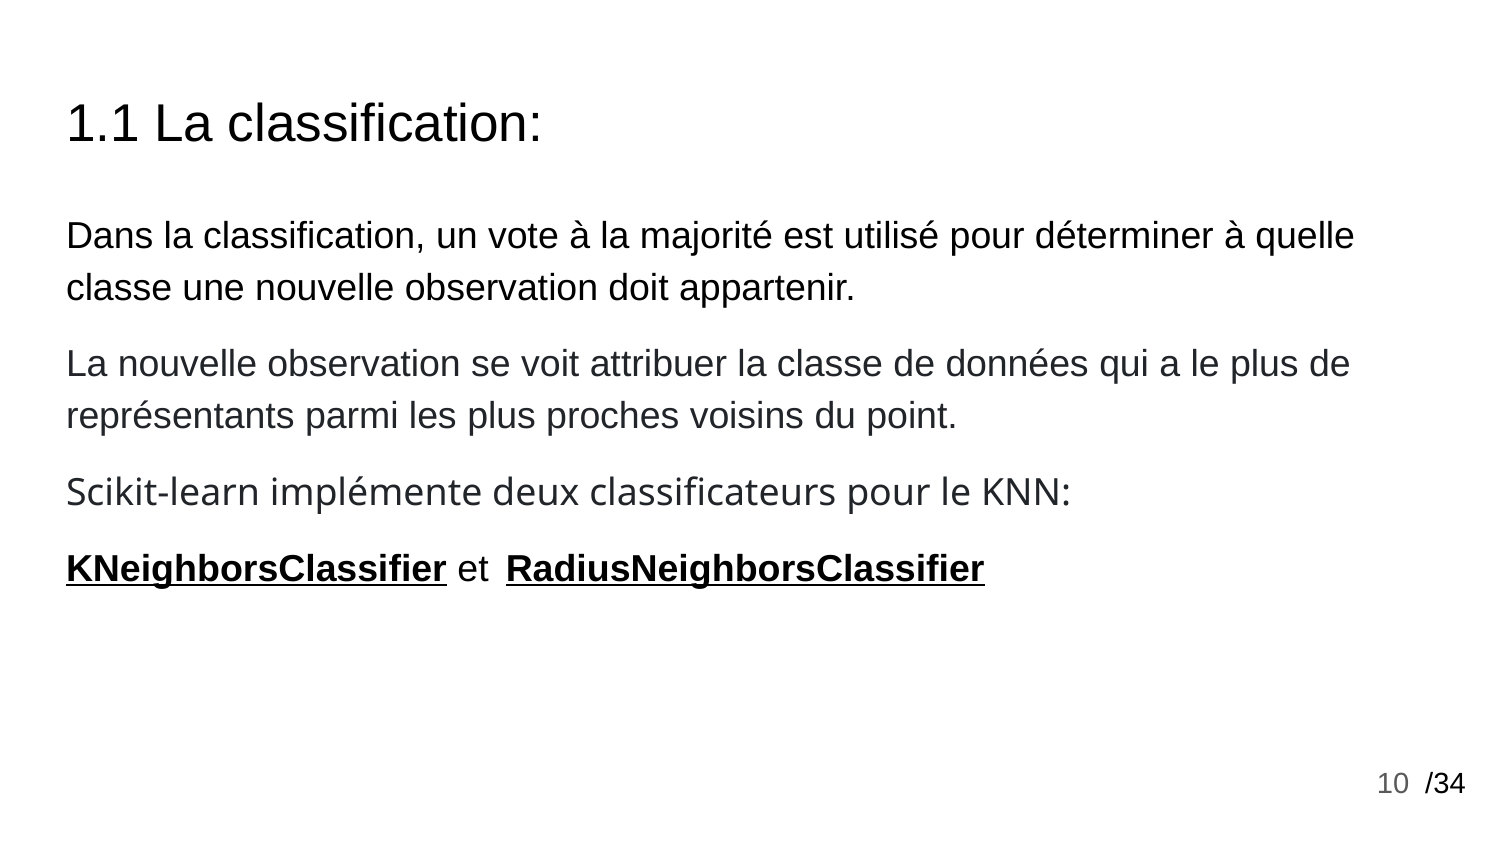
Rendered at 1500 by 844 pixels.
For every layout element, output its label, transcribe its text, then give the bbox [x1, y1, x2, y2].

title 1.1 La classification: [51, 72, 1449, 167]
slide_number ‹#› [1334, 749, 1425, 814]
list Dans la classification, un vote à la majorité est utilisé pour déterminer à quelle classe une nouvelle observation doit appartenir. La nouvelle observation se voit attribuer la classe de données qui a le plus de représentants parmi les plus proches voisins du point. Scikit-learn implémente deux classificateurs pour le KNN: KNeighborsClassifier et RadiusNeighborsClassifier [51, 189, 1449, 750]
